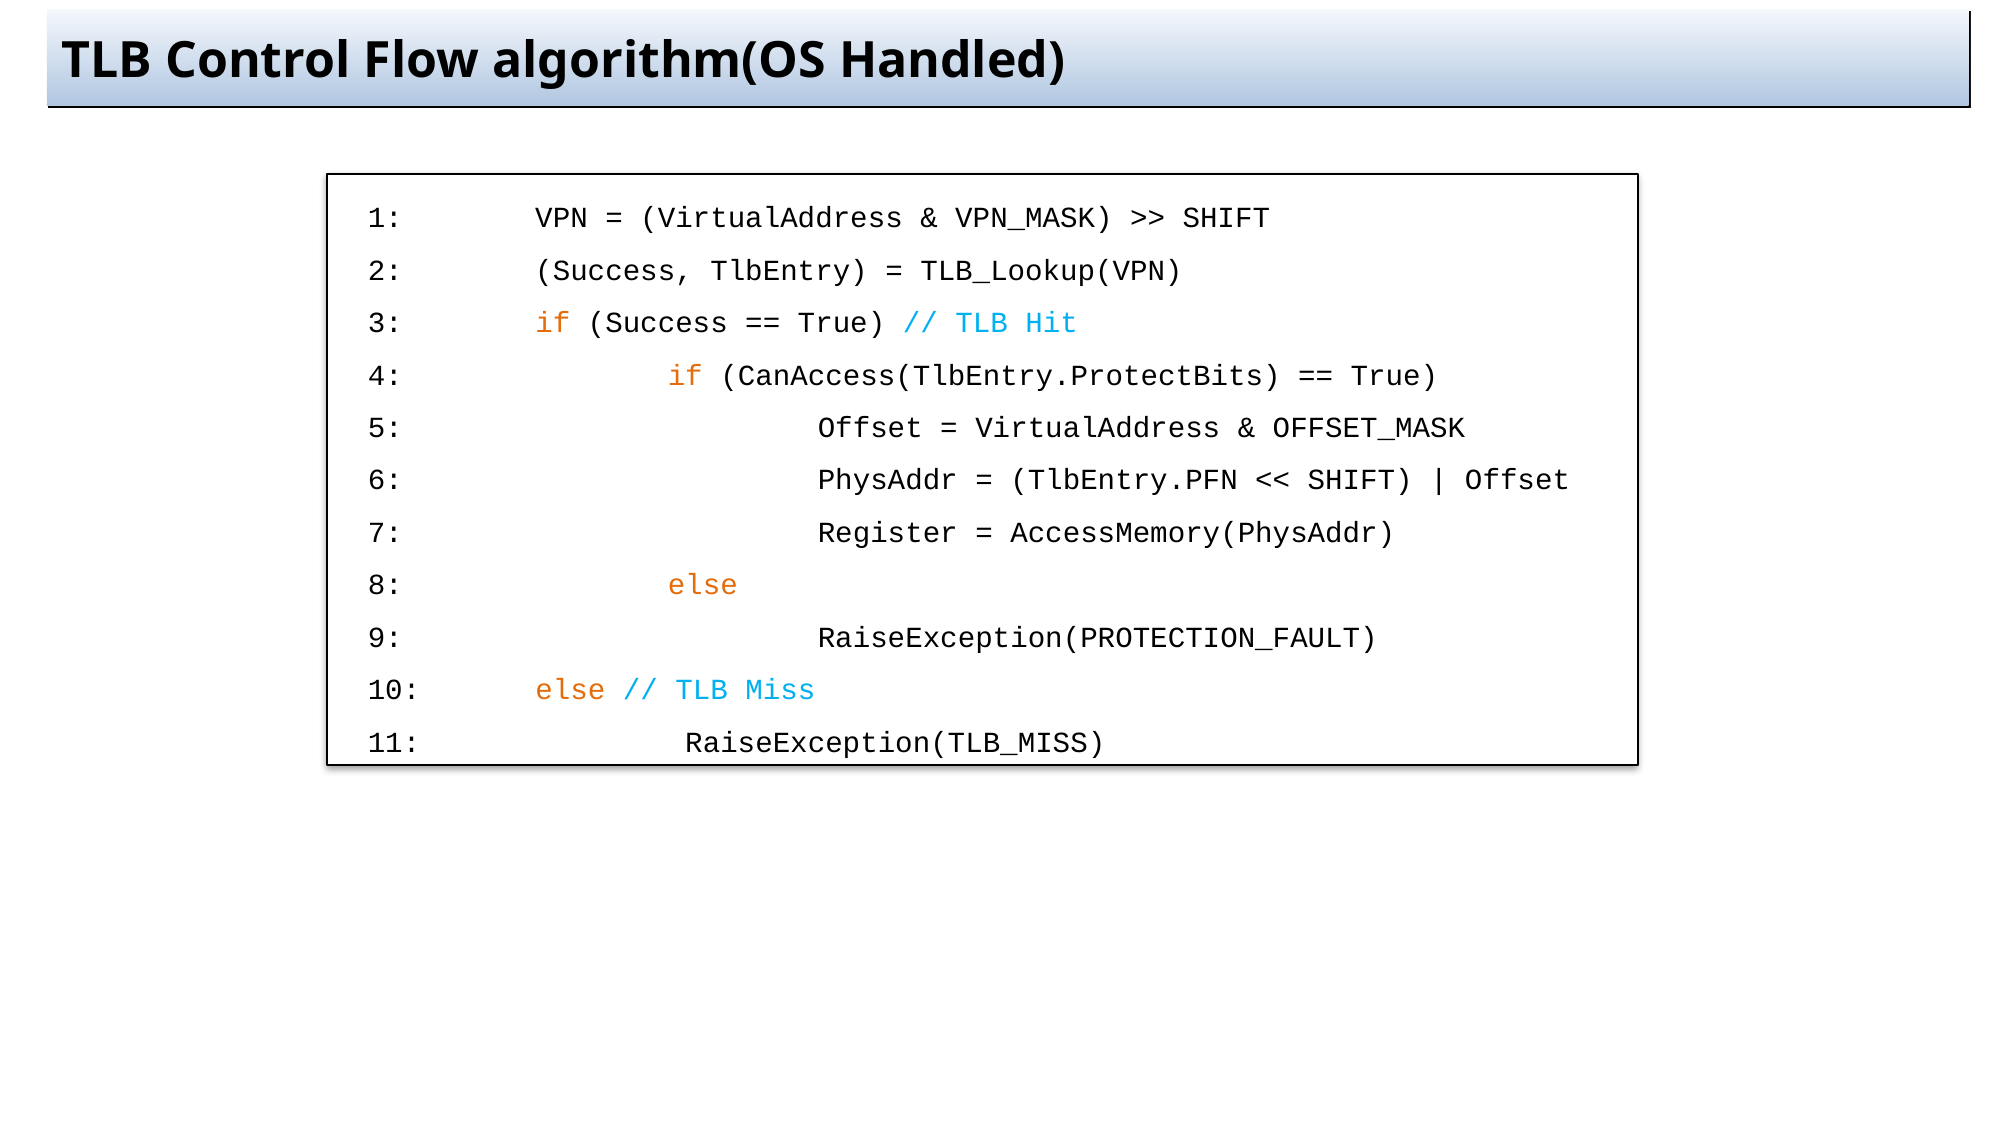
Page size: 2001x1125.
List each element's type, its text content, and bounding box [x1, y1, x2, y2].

text_box 1: VPN = (VirtualAddress & VPN_MASK) >> SHIFT 2: (Success, TlbEntry) = TLB_Lookup(VPN) 3: if (Success == True) // TLB Hit 4: if (CanAccess(TlbEntry.ProtectBits) == True) 5: Offset = VirtualAddress & OFFSET_MASK 6: PhysAddr = (TlbEntry.PFN << SHIFT) | Offset 7: Register = AccessMemory(PhysAddr) 8: else 9: RaiseException(PROTECTION_FAULT) 10: else // TLB Miss 11: RaiseException(TLB_MISS) [324, 171, 1641, 768]
title TLB Control Flow algorithm(OS Handled) [46, 8, 1969, 106]
